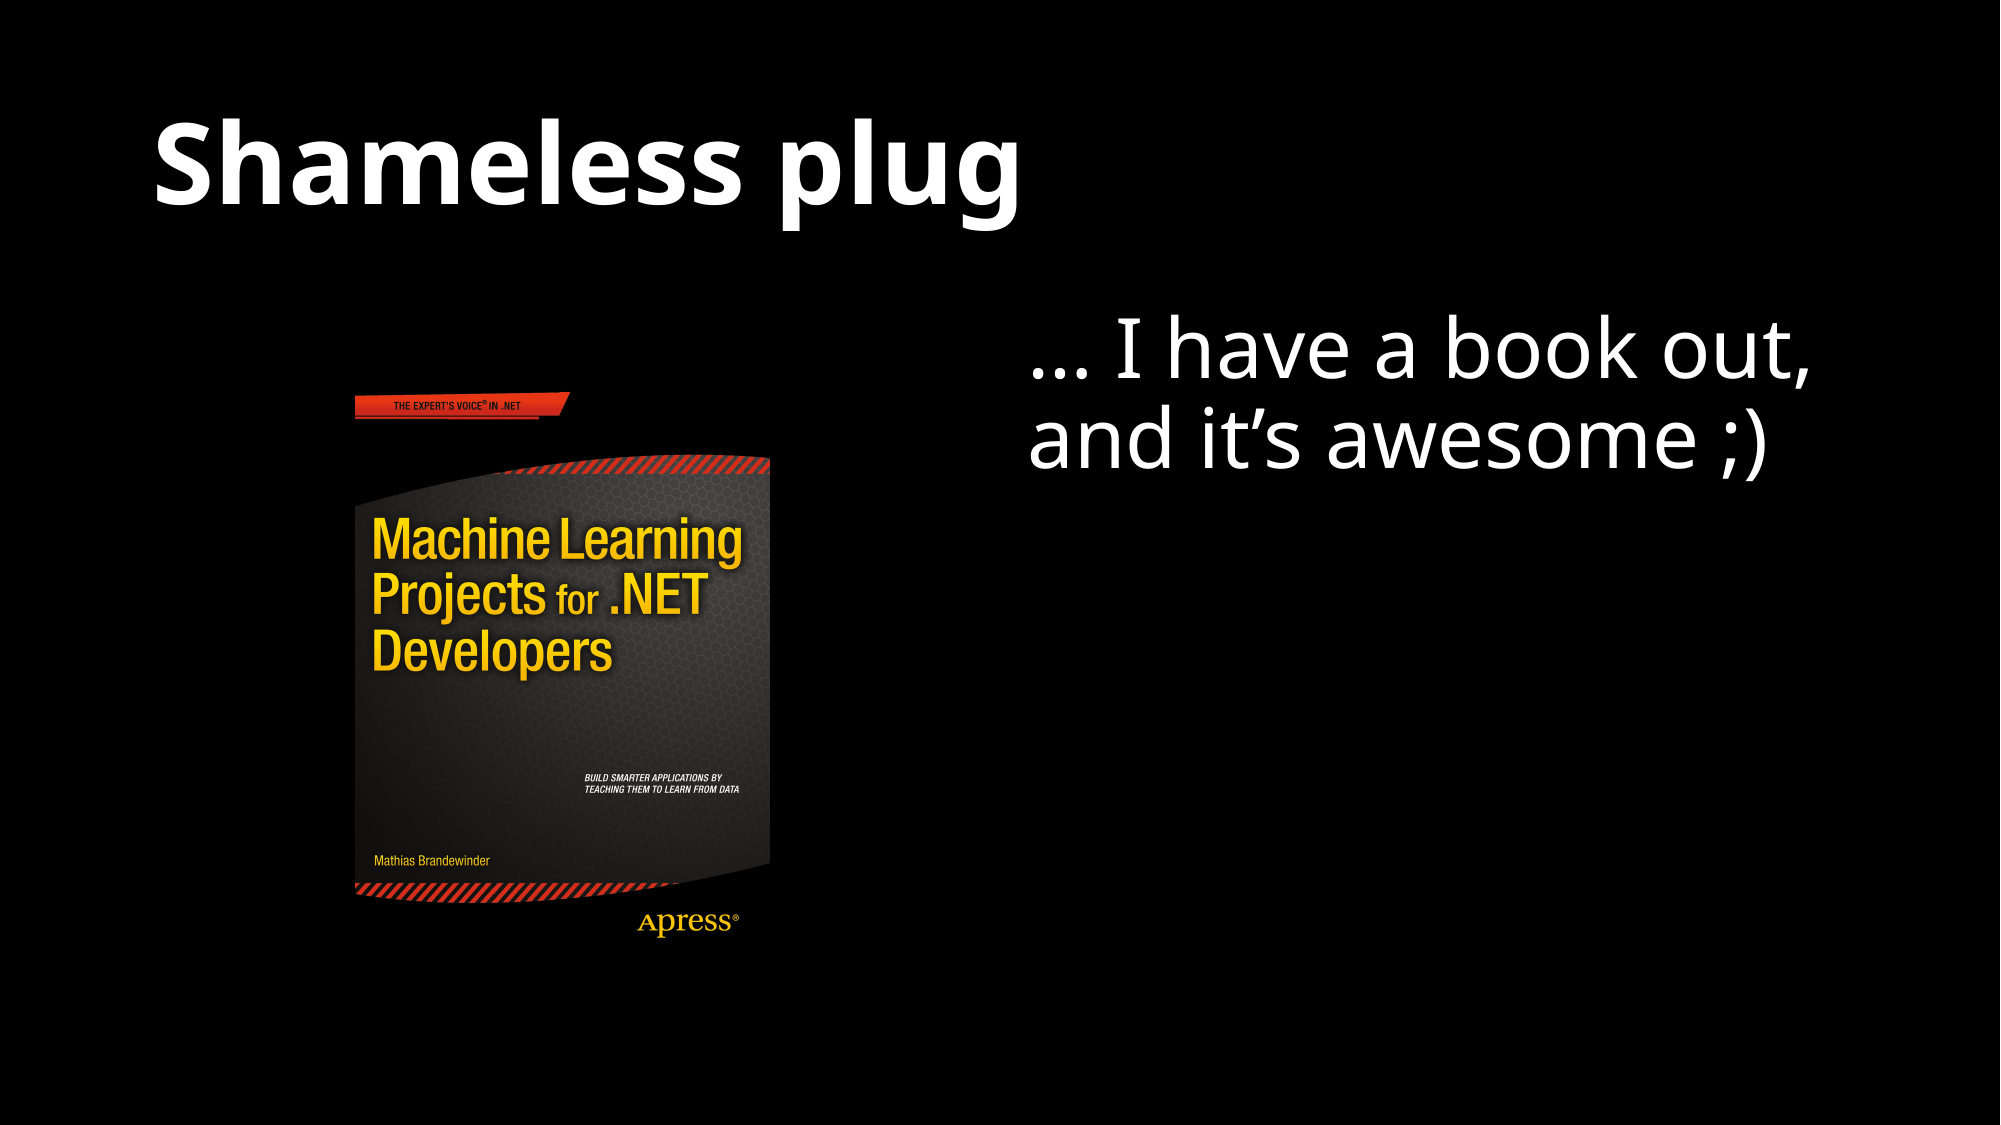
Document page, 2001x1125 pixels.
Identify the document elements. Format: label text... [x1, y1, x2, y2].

list … I have a book out, and it’s awesome ;) [1012, 299, 1863, 1014]
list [355, 361, 770, 952]
title Shameless plug [137, 59, 1863, 278]
